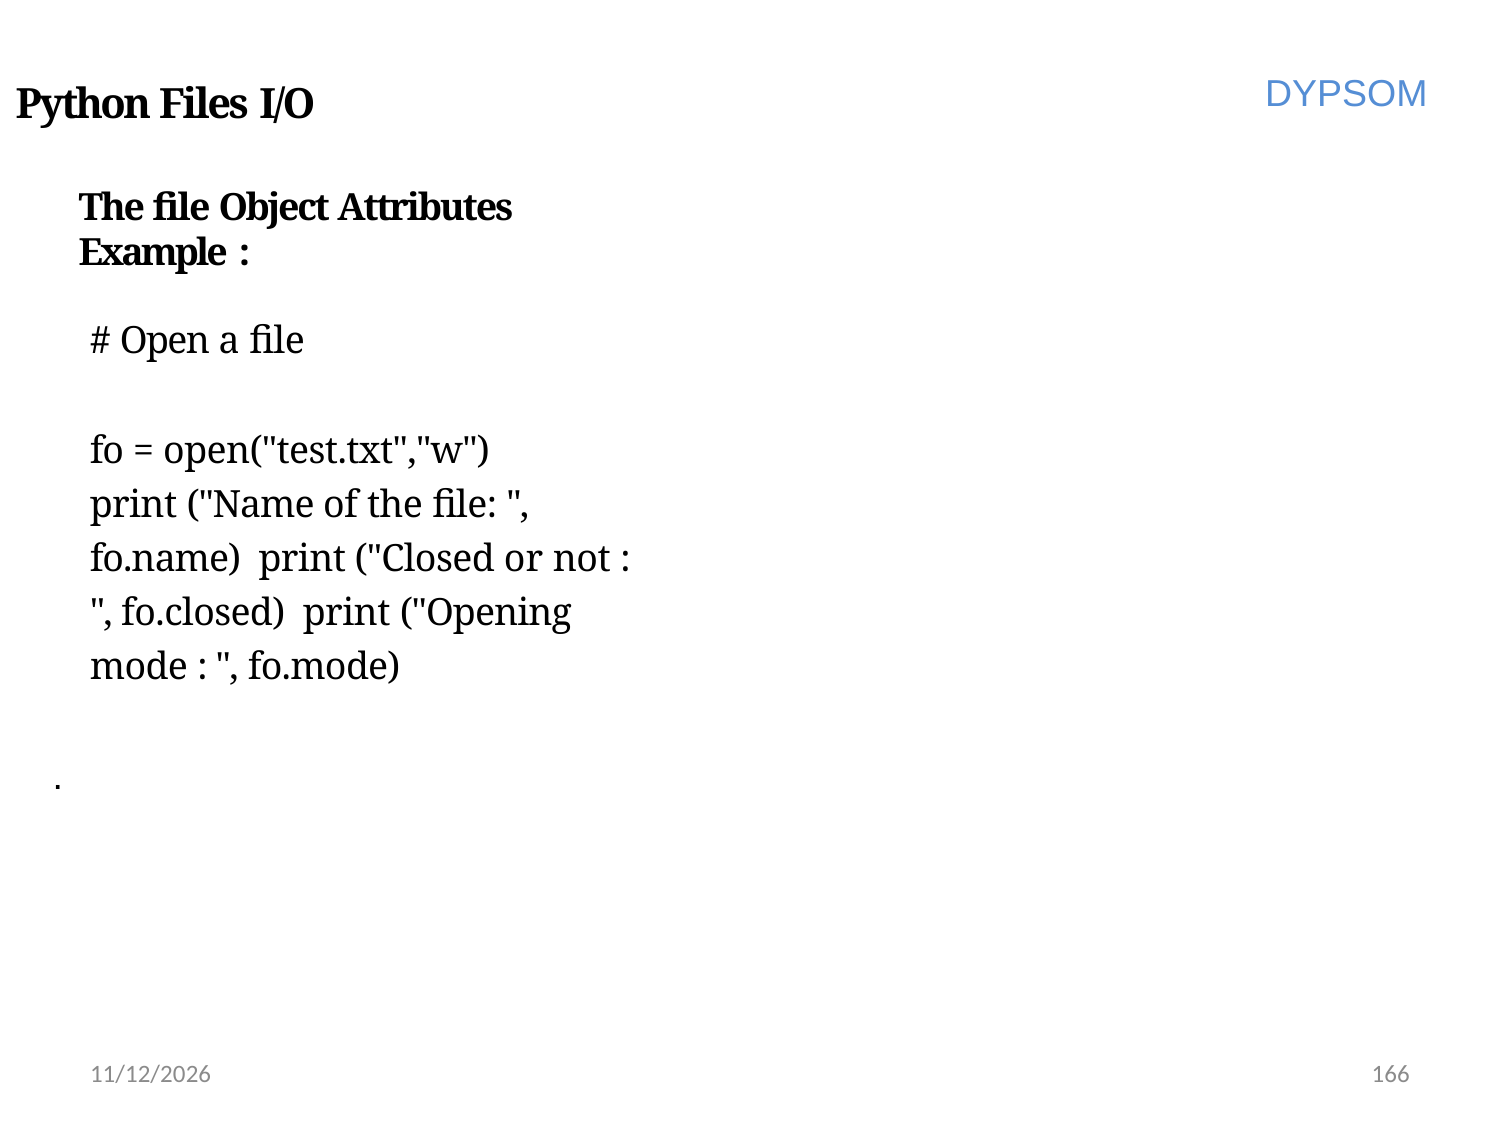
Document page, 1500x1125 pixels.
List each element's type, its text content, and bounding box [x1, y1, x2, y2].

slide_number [75, 1042, 425, 1103]
text_box . [50, 749, 66, 797]
text_box DYPSOM [1263, 66, 1474, 114]
text_box The file Object Attributes Example : # Open a file fo = open("test.txt","w") print ("Name of the file: ", fo.name) print ("Closed or not : ", fo.closed) print ("Opening mode : ", fo.mode) [76, 181, 688, 688]
slide_number 166 [1074, 1042, 1425, 1103]
text_box Python Files I/O [13, 74, 327, 128]
